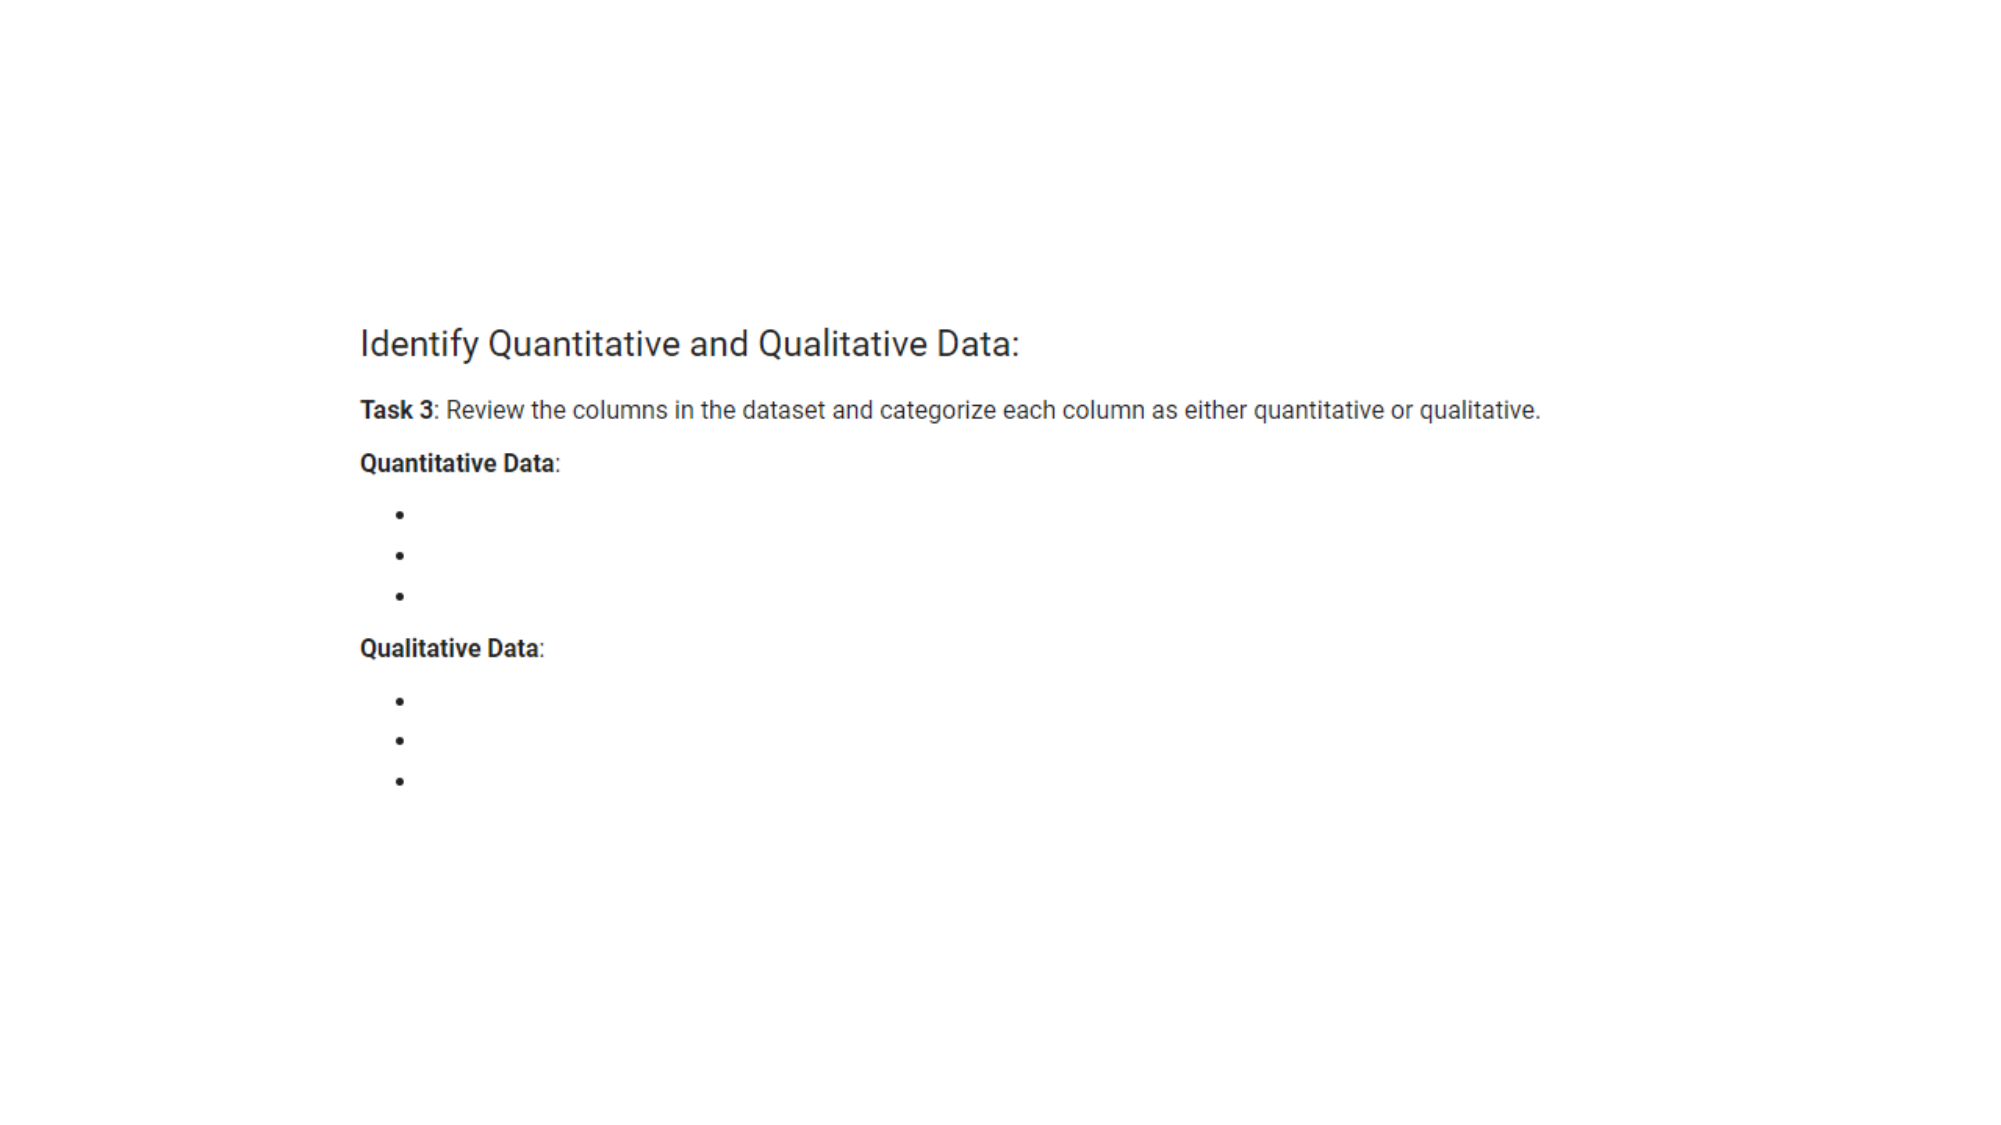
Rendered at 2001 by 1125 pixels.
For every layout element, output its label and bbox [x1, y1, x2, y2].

picture [343, 303, 1657, 822]
